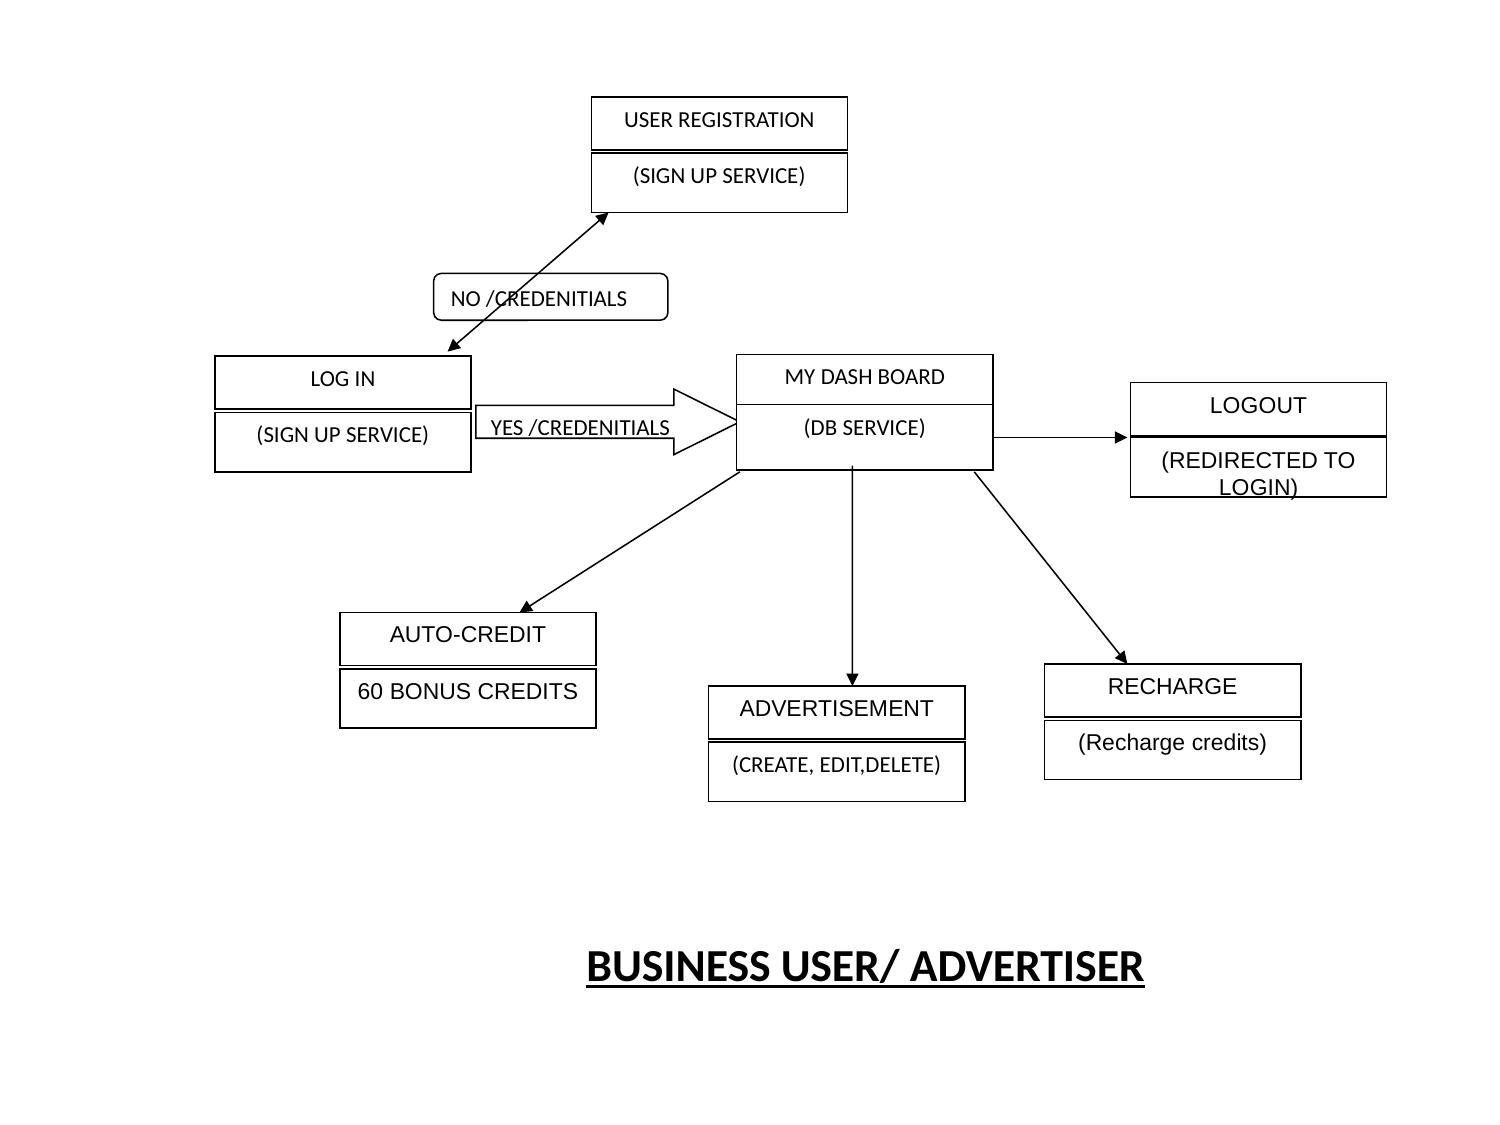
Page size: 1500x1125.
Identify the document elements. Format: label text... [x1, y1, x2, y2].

text_box (CREATE, EDIT,DELETE) [708, 742, 965, 802]
text_box LOG IN [214, 355, 472, 410]
text_box (DB SERVICE) [736, 404, 993, 471]
text_box [846, 465, 859, 685]
text_box ADVERTISEMENT [708, 685, 965, 739]
text_box YES /CREDENITIALS [475, 394, 736, 455]
text_box USER REGISTRATION [591, 96, 848, 150]
text_box (REDIRECTED TO LOGIN) [1130, 437, 1387, 498]
text_box LOGOUT [1130, 382, 1387, 436]
text_box BUSINESS USER/ ADVERTISER [339, 928, 1317, 1125]
text_box [246, 318, 1500, 394]
text_box (SIGN UP SERVICE) [214, 412, 472, 472]
text_box MY DASH BOARD [736, 394, 993, 404]
text_box NO /CREDENITIALS [614, 273, 668, 321]
text_box (SIGN UP SERVICE) [591, 153, 848, 213]
text_box [974, 471, 1128, 664]
text_box AUTO-CREDIT [339, 612, 597, 666]
text_box 60 BONUS CREDITS [339, 668, 597, 729]
text_box [519, 471, 740, 612]
text_box NO /CREDENITIALS [433, 273, 442, 321]
text_box RECHARGE [1044, 664, 1301, 718]
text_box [447, 212, 609, 352]
text_box (Recharge credits) [1044, 720, 1301, 780]
